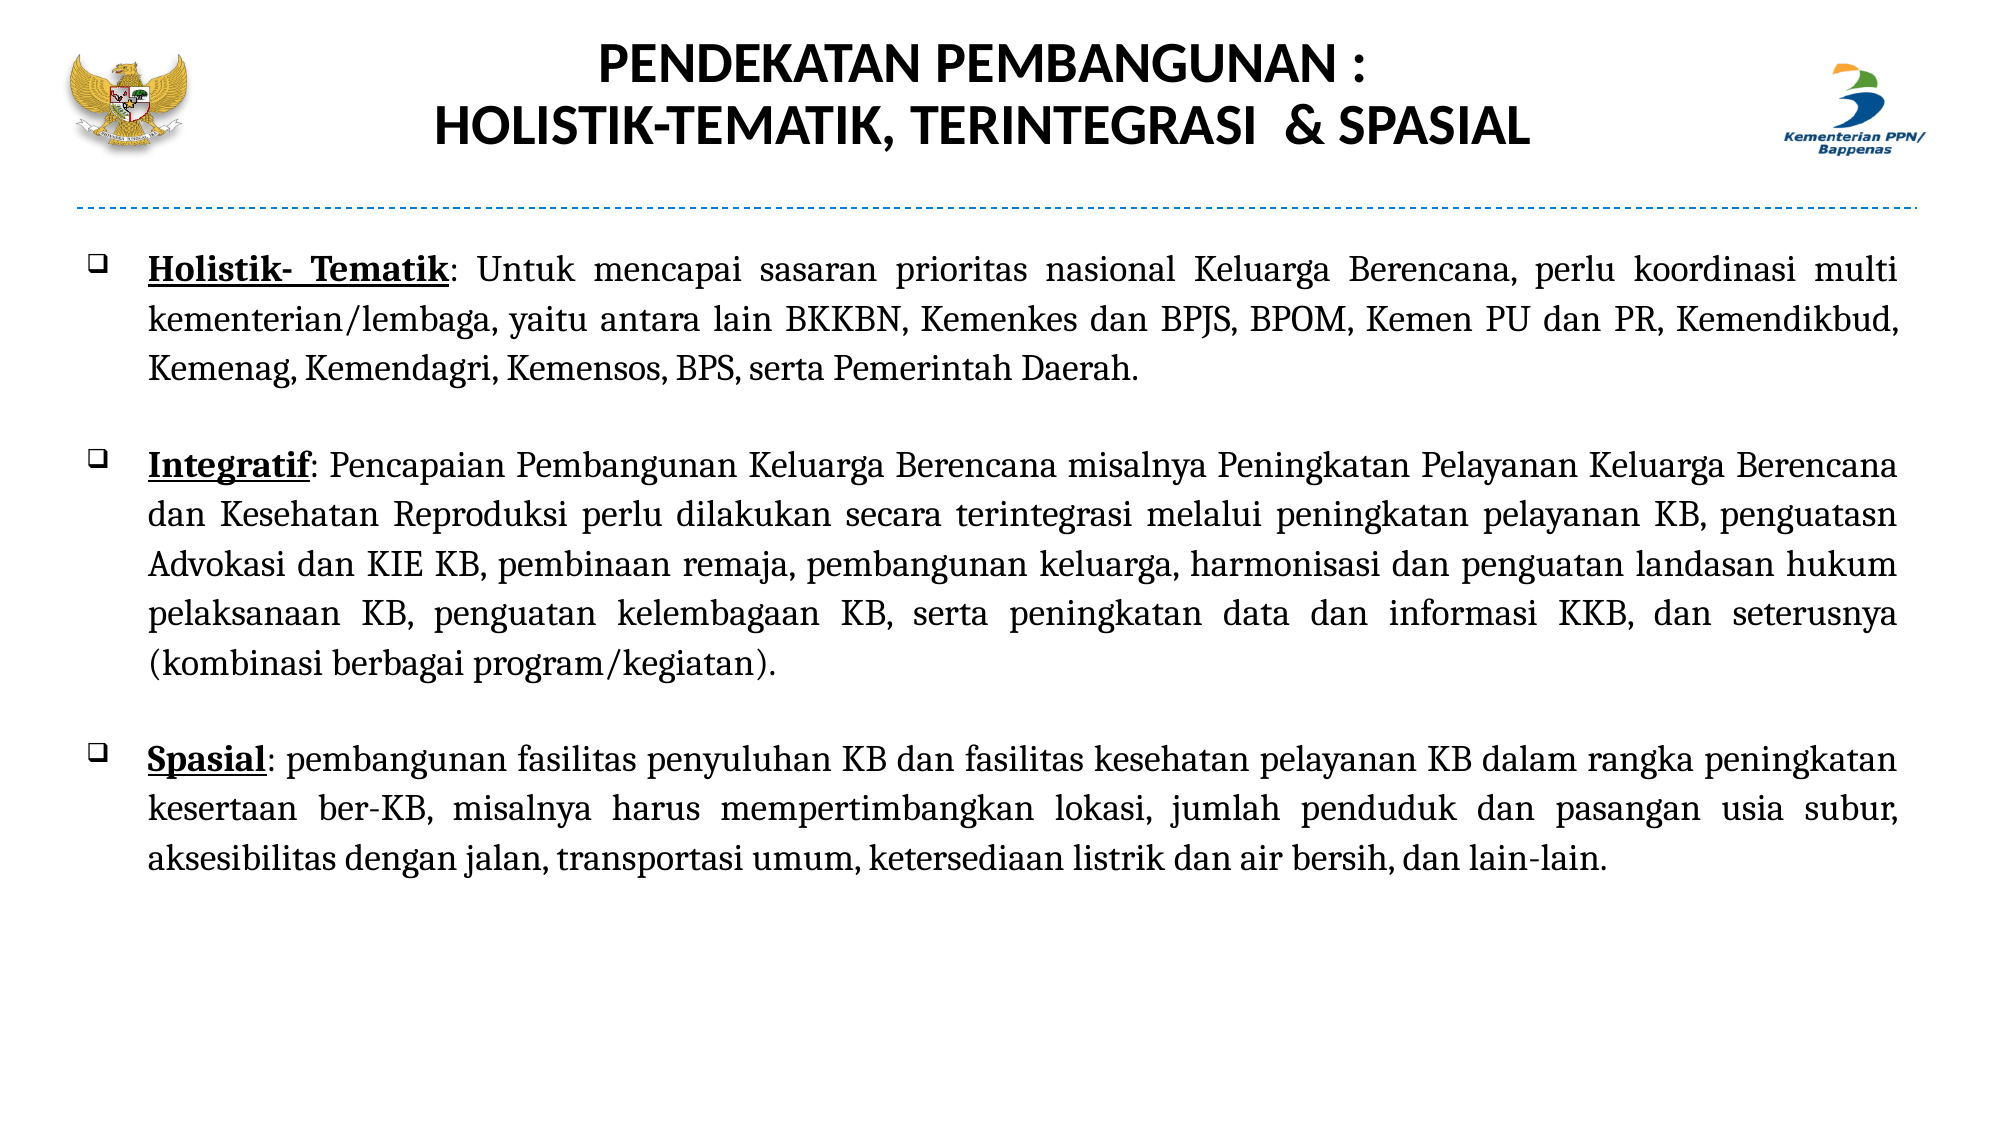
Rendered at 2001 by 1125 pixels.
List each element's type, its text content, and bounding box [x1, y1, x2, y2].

picture [70, 54, 187, 146]
text_box Holistik- Tematik: Untuk mencapai sasaran prioritas nasional Keluarga Berencana, perlu koordinasi multi kementerian/lembaga, yaitu antara lain BKKBN, Kemenkes dan BPJS, BPOM, Kemen PU dan PR, Kemendikbud, Kemenag, Kemendagri, Kemensos, BPS, serta Pemerintah Daerah. Integratif: Pencapaian Pembangunan Keluarga Berencana misalnya Peningkatan Pelayanan Keluarga Berencana dan Kesehatan Reproduksi perlu dilakukan secara terintegrasi melalui peningkatan pelayanan KB, penguatasn Advokasi dan KIE KB, pembinaan remaja, pembangunan keluarga, harmonisasi dan penguatan landasan hukum pelaksanaan KB, penguatan kelembagaan KB, serta peningkatan data dan informasi KKB, dan seterusnya (kombinasi berbagai program/kegiatan). Spasial: pembangunan fasilitas penyuluhan KB dan fasilitas kesehatan pelayanan KB dalam rangka peningkatan kesertaan ber-KB, misalnya harus mempertimbangkan lokasi, jumlah penduduk dan pasangan usia subur, aksesibilitas dengan jalan, transportasi umum, ketersediaan listrik dan air bersih, dan lain-lain. [70, 232, 1917, 1095]
picture [1771, 48, 1938, 173]
text_box PENDEKATAN PEMBANGUNAN : HOLISTIK-TEMATIK, TERINTEGRASI & SPASIAL [233, 16, 1734, 174]
